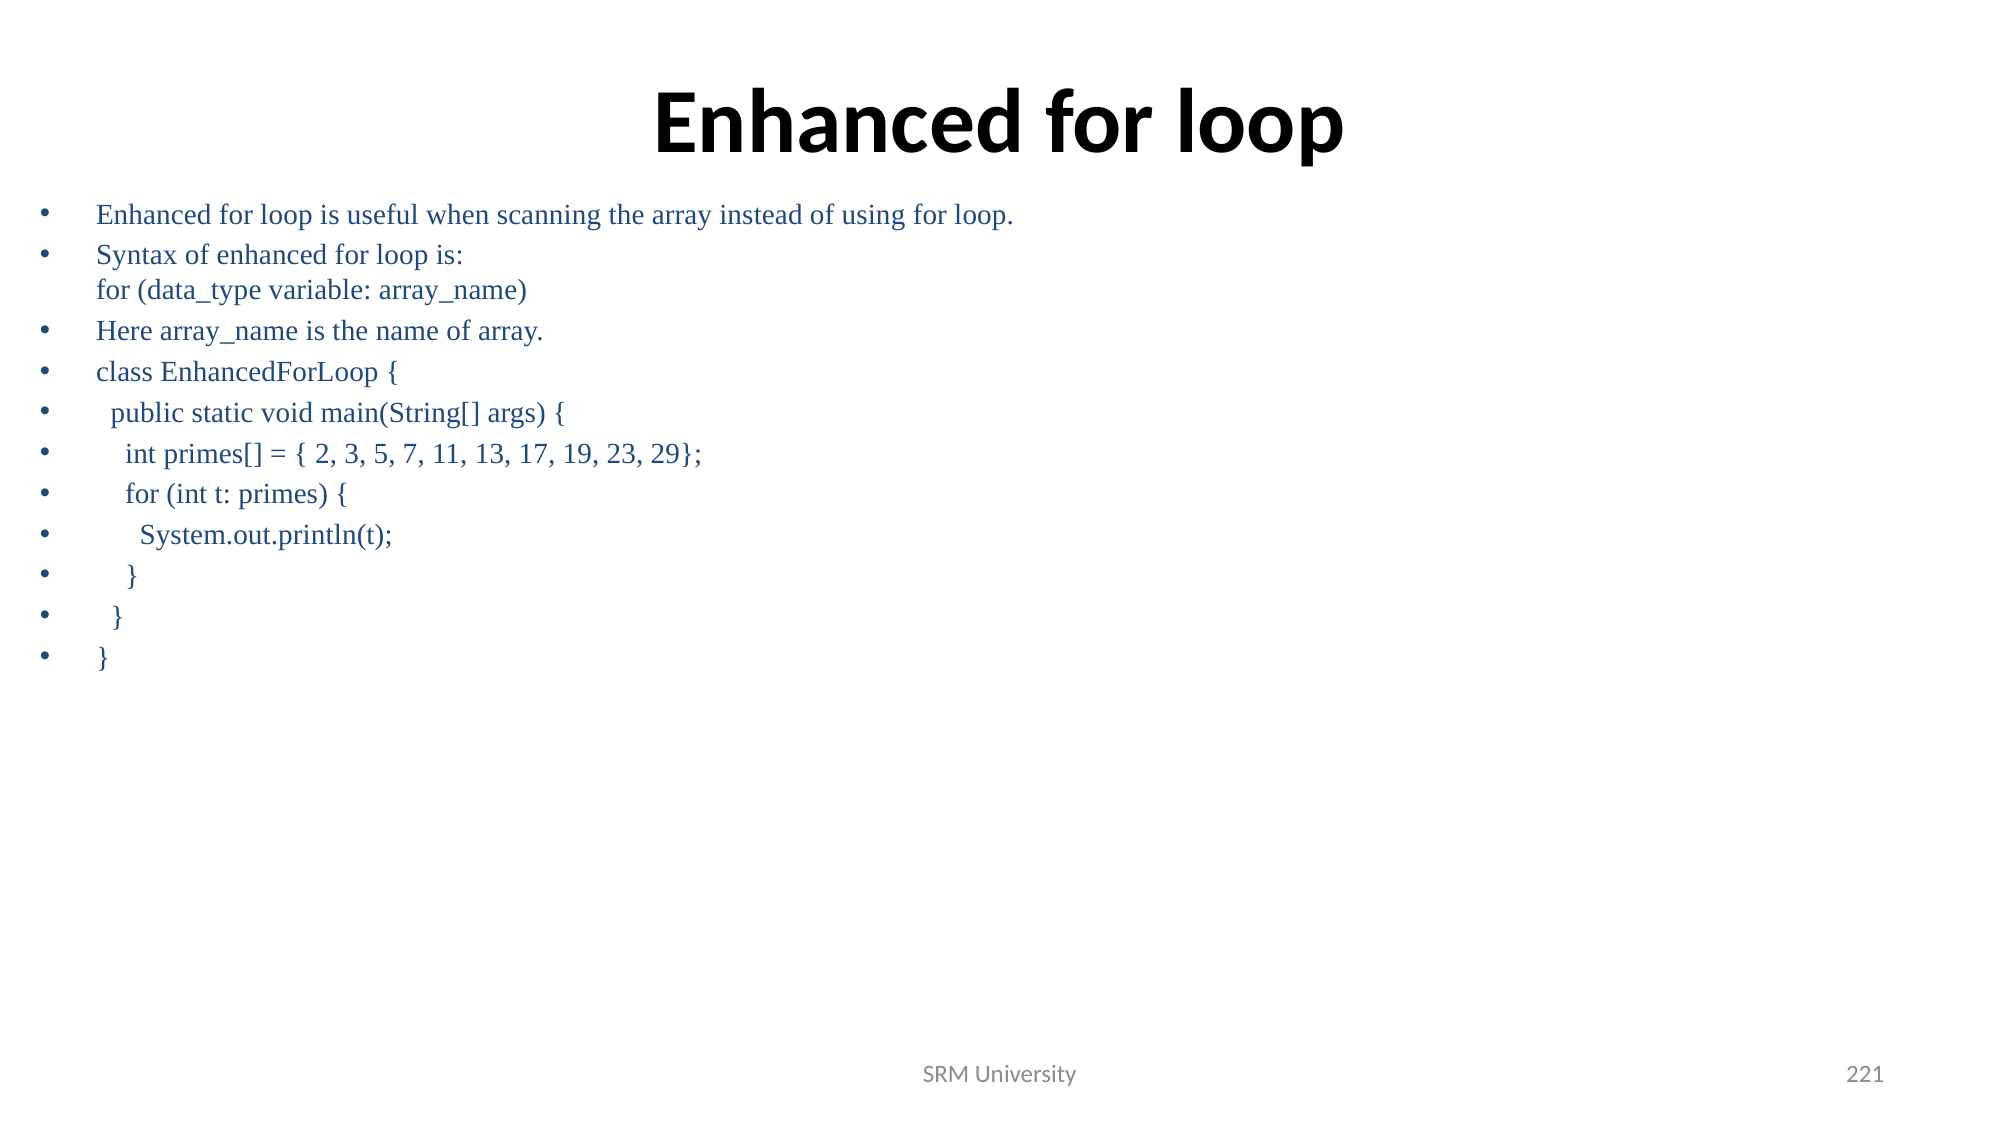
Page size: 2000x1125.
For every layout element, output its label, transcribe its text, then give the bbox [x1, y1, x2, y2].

footer SRM University [683, 1042, 1317, 1103]
list Enhanced for loop is useful when scanning the array instead of using for loop. Syntax of enhanced for loop is: for (data_type variable: array_name) Here array_name is the name of array. class EnhancedForLoop { public static void main(String[] args) { int primes[] = { 2, 3, 5, 7, 11, 13, 17, 19, 23, 29}; for (int t: primes) { System.out.println(t); } } } [24, 187, 1925, 1013]
slide_number 221 [1432, 1042, 1900, 1103]
title Enhanced for loop [199, 45, 1800, 187]
